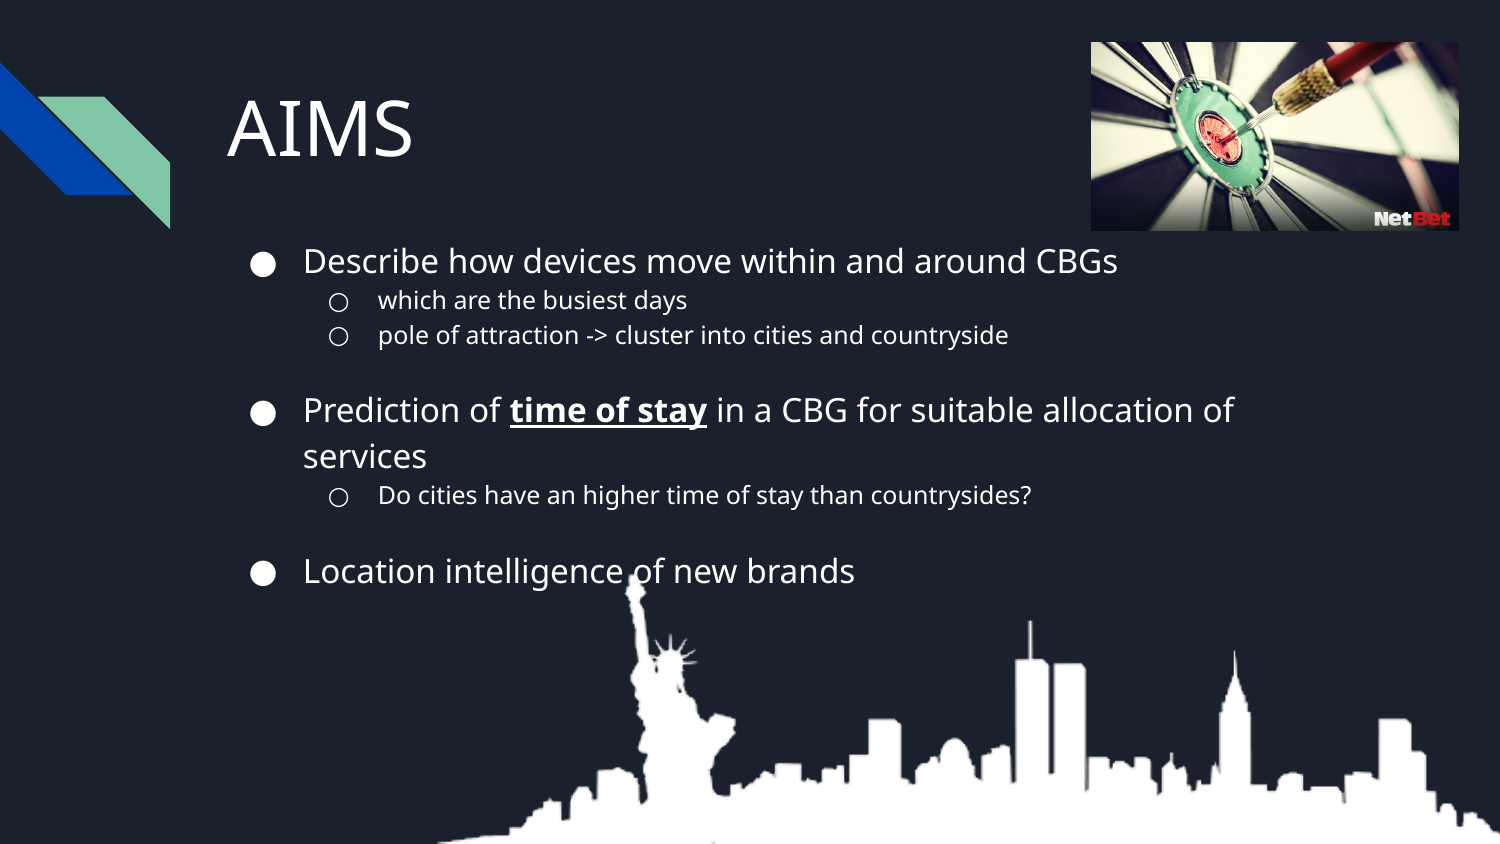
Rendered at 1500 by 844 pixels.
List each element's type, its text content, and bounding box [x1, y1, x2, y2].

picture [435, 573, 1500, 844]
picture [1091, 42, 1459, 231]
title AIMS [212, 64, 1085, 215]
list Describe how devices move within and around CBGs which are the busiest days pole of attraction -> cluster into cities and countryside Prediction of time of stay in a CBG for suitable allocation of services Do cities have an higher time of stay than countrysides? Location intelligence of new brands [212, 219, 1368, 698]
